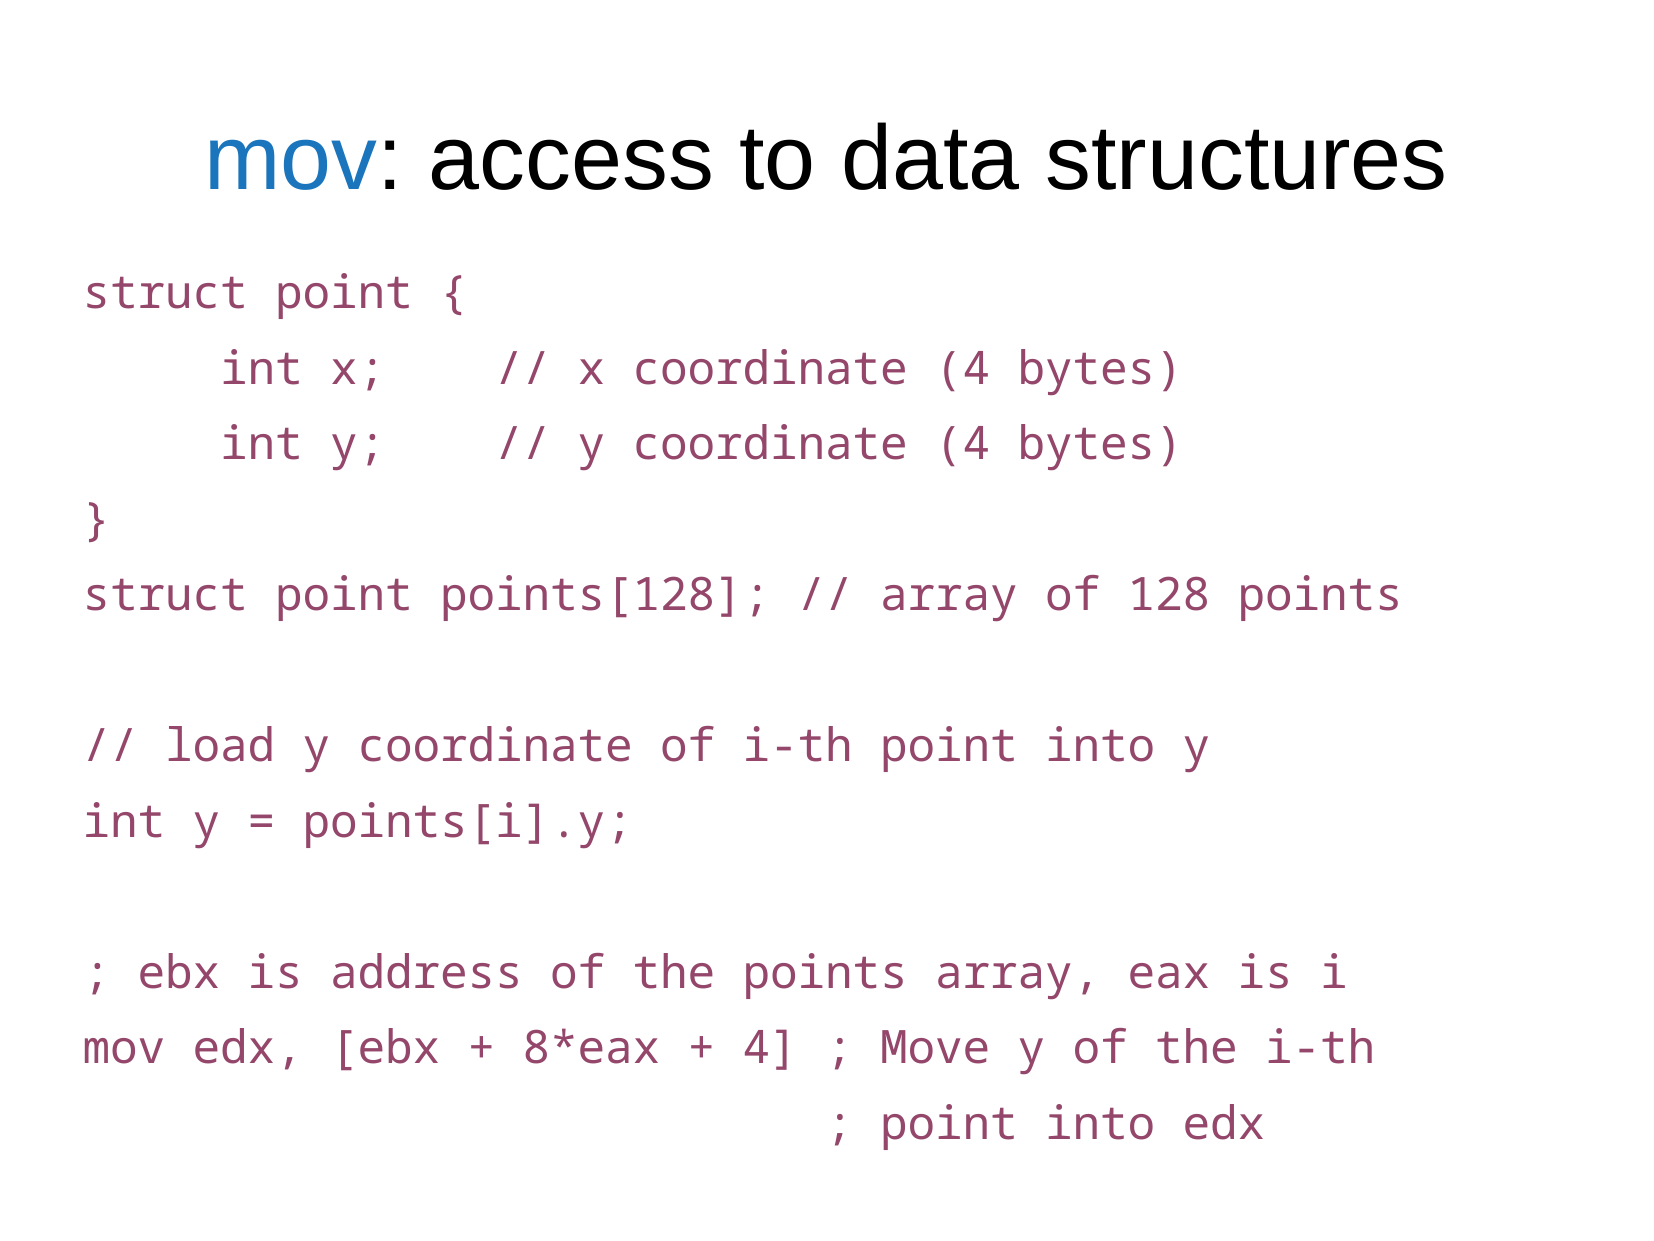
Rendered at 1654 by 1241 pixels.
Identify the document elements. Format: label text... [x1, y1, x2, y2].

list struct point { int x; // x coordinate (4 bytes) int y; // y coordinate (4 bytes) } struct point points[128]; // array of 128 points // load y coordinate of i-th point into y int y = points[i].y; ; ebx is address of the points array, eax is i mov edx, [ebx + 8*eax + 4] ; Move y of the i-th ; point into edx [82, 187, 1571, 1163]
title mov: access to data structures [82, 49, 1571, 187]
